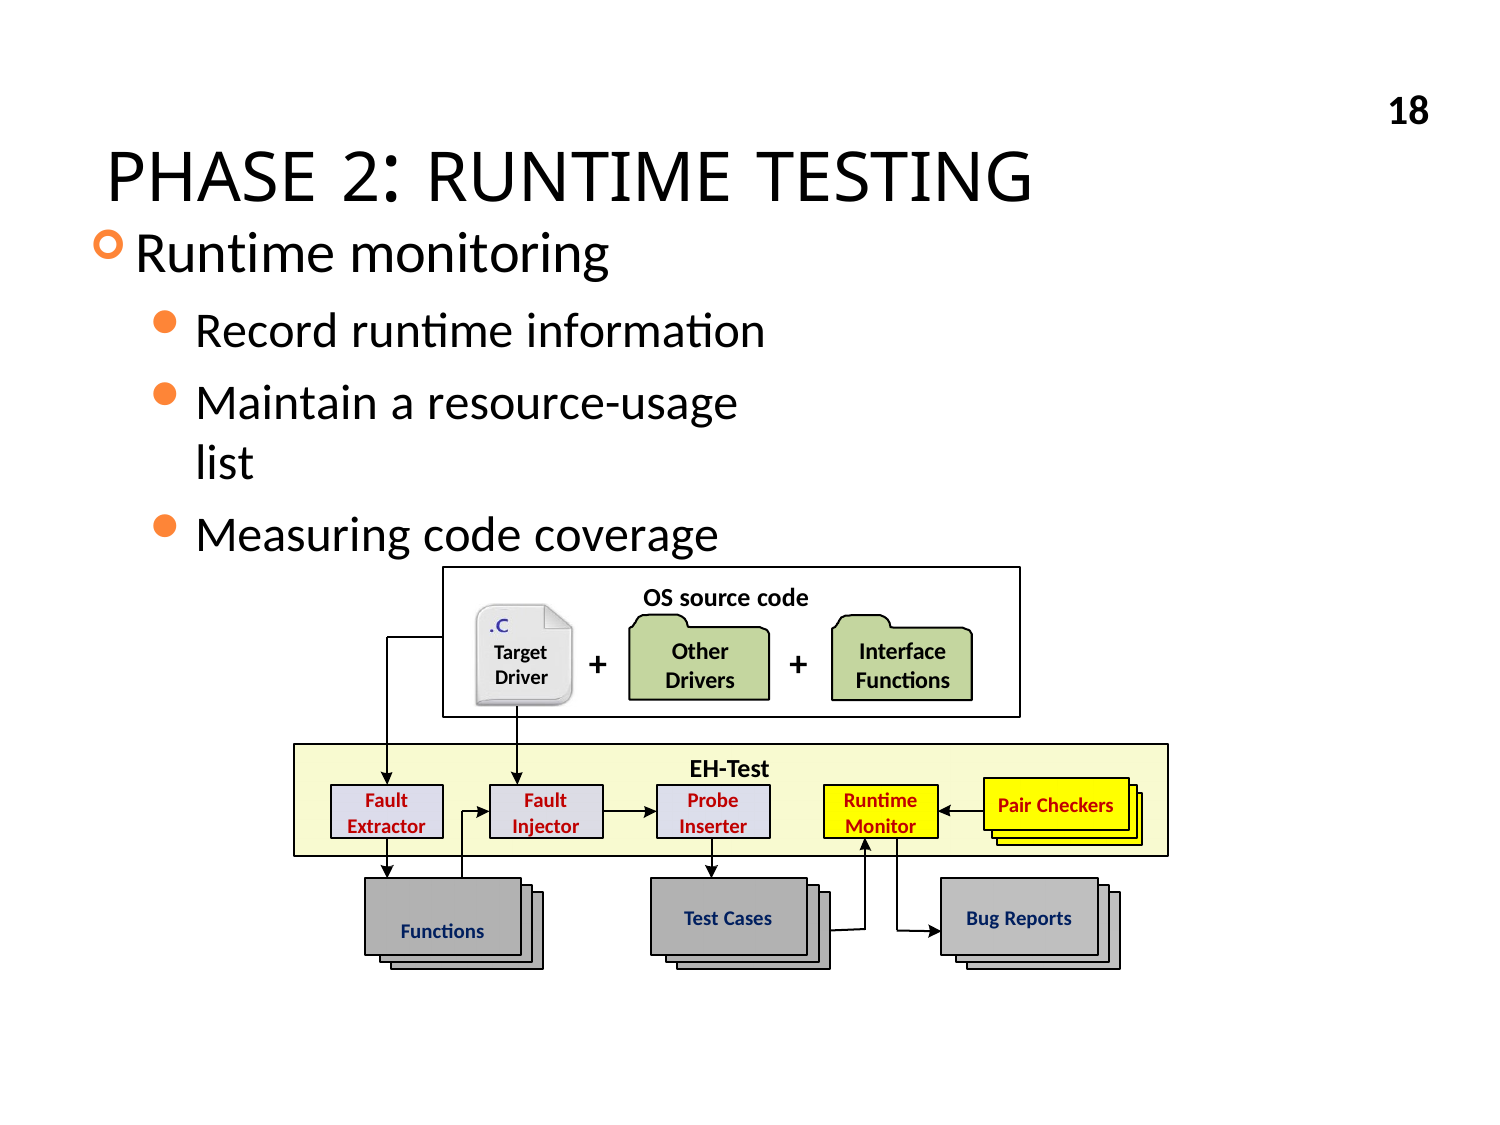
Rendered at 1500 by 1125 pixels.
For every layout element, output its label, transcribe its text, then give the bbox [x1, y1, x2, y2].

text_box [997, 792, 1143, 846]
text_box [364, 878, 522, 955]
text_box Functions [398, 917, 488, 943]
text_box [832, 615, 972, 701]
text_box + [787, 639, 810, 684]
text_box [489, 785, 603, 838]
text_box [380, 771, 393, 785]
text_box [390, 892, 544, 969]
text_box [824, 785, 938, 838]
text_box + [586, 639, 610, 684]
text_box [443, 567, 1020, 718]
text_box Other Drivers [663, 635, 738, 693]
text_box [927, 924, 942, 938]
text_box Target Driver [492, 638, 553, 689]
text_box [629, 614, 770, 700]
text_box Runtime Monitor [841, 786, 921, 838]
text_box [991, 785, 1137, 838]
text_box Bug Reports [964, 905, 1075, 931]
text_box [476, 806, 490, 819]
text_box OS source code [641, 579, 813, 612]
text_box 18 [1384, 82, 1432, 133]
text_box Fault Injector [510, 786, 583, 838]
text_box [937, 804, 952, 817]
text_box [518, 743, 1169, 857]
text_box [379, 885, 533, 962]
text_box Probe Inserter [677, 786, 751, 838]
text_box [656, 785, 771, 838]
text_box [956, 885, 1109, 962]
text_box [643, 806, 657, 819]
text_box EH-Test [687, 750, 775, 783]
text_box [462, 812, 711, 857]
text_box [380, 864, 394, 879]
text_box Fault Extractor [345, 786, 430, 838]
text_box Interface Functions [853, 635, 953, 694]
text_box Runtime monitoring Record runtime information Maintain a resource-usage list Measuring code coverage [87, 214, 806, 562]
text_box [859, 837, 872, 851]
text_box [331, 785, 444, 838]
text_box Pair Checkers [996, 792, 1118, 818]
text_box [666, 885, 819, 962]
text_box [651, 878, 808, 955]
text_box [388, 743, 517, 857]
text_box [704, 864, 719, 879]
text_box [941, 878, 1098, 955]
text_box [984, 777, 1130, 831]
text_box [967, 892, 1120, 969]
text_box [510, 771, 523, 785]
text_box Test Cases [682, 905, 777, 931]
text_box [294, 743, 387, 857]
text_box [677, 892, 830, 969]
text_box [470, 603, 578, 707]
title PHASE 2: RUNTIME TESTING [103, 74, 1397, 263]
